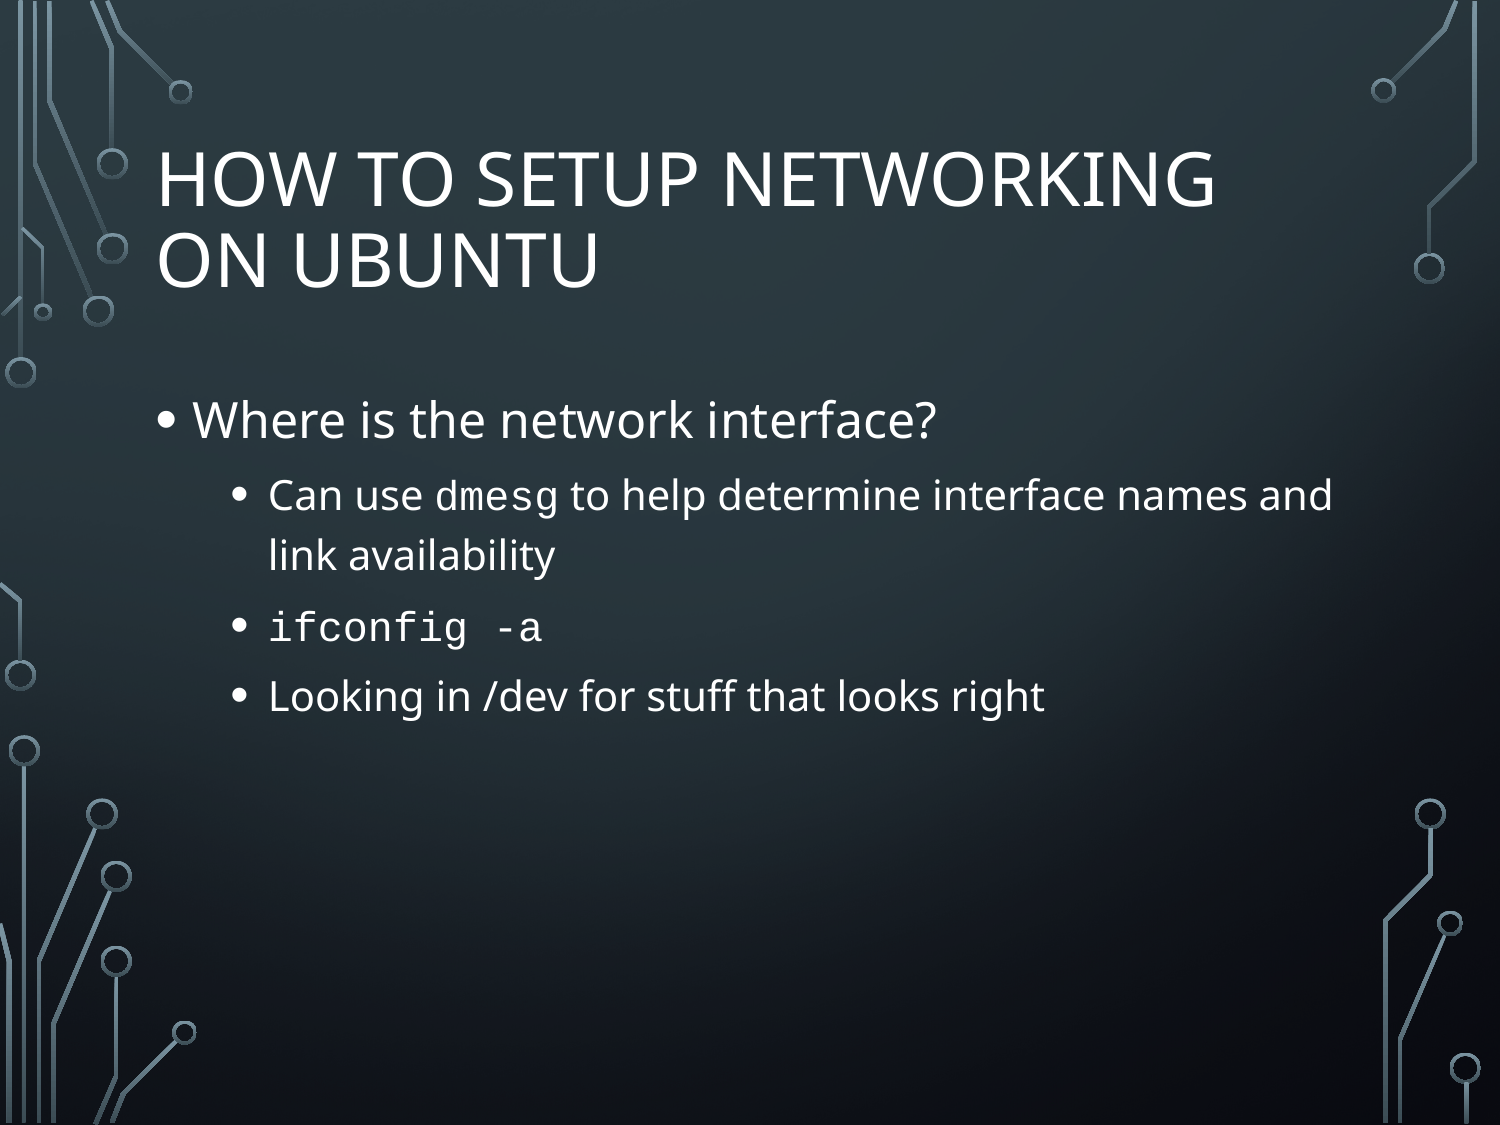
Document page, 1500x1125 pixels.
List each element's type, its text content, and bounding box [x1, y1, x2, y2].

title How to setup networking on Ubuntu [140, 101, 1360, 344]
list Where is the network interface? Can use dmesg to help determine interface names and link availability ifconfig -a Looking in /dev for stuff that looks right [140, 369, 1360, 950]
